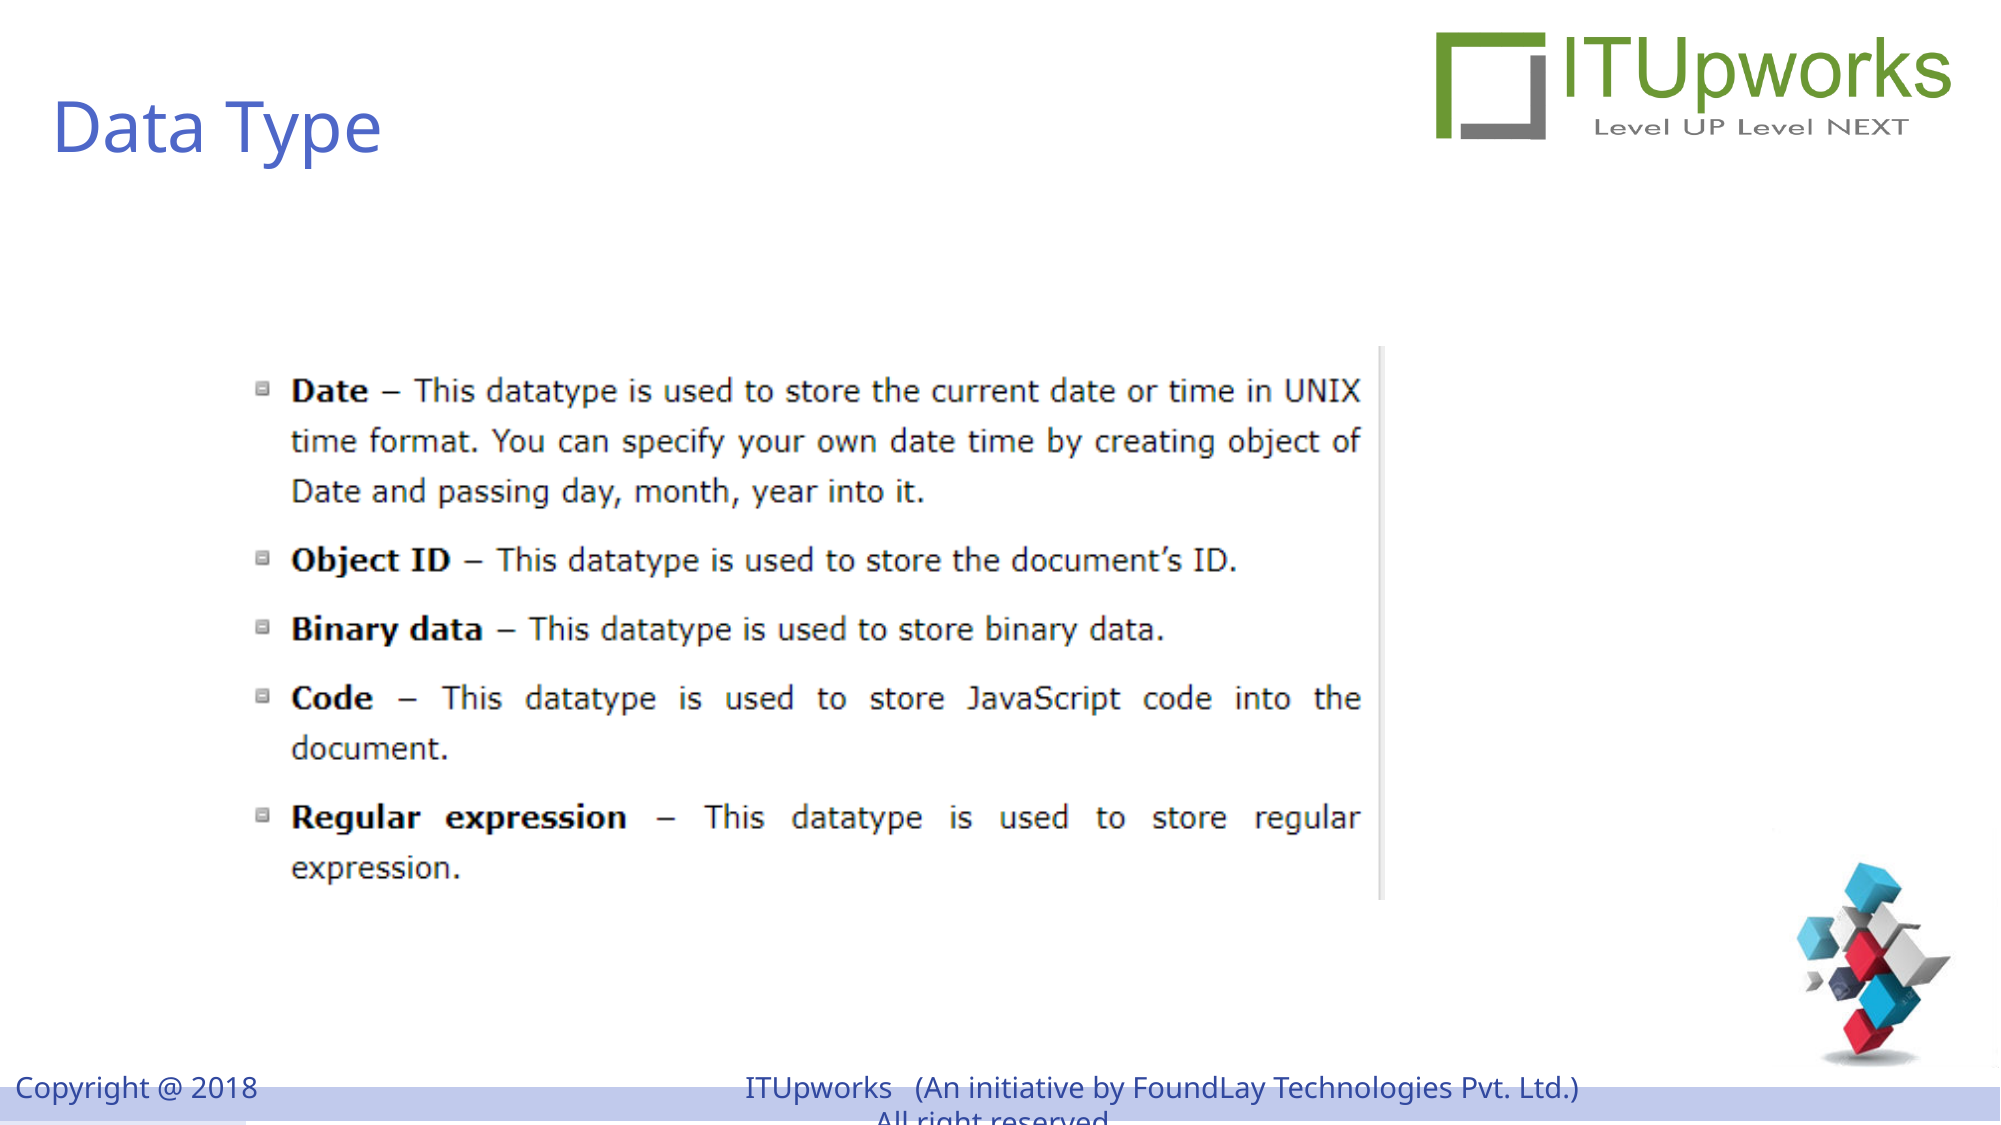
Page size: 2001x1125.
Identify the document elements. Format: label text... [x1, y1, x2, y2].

picture [1428, 23, 1962, 149]
title Data Type [36, 73, 1574, 175]
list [234, 346, 1385, 900]
picture [1772, 828, 1999, 1068]
